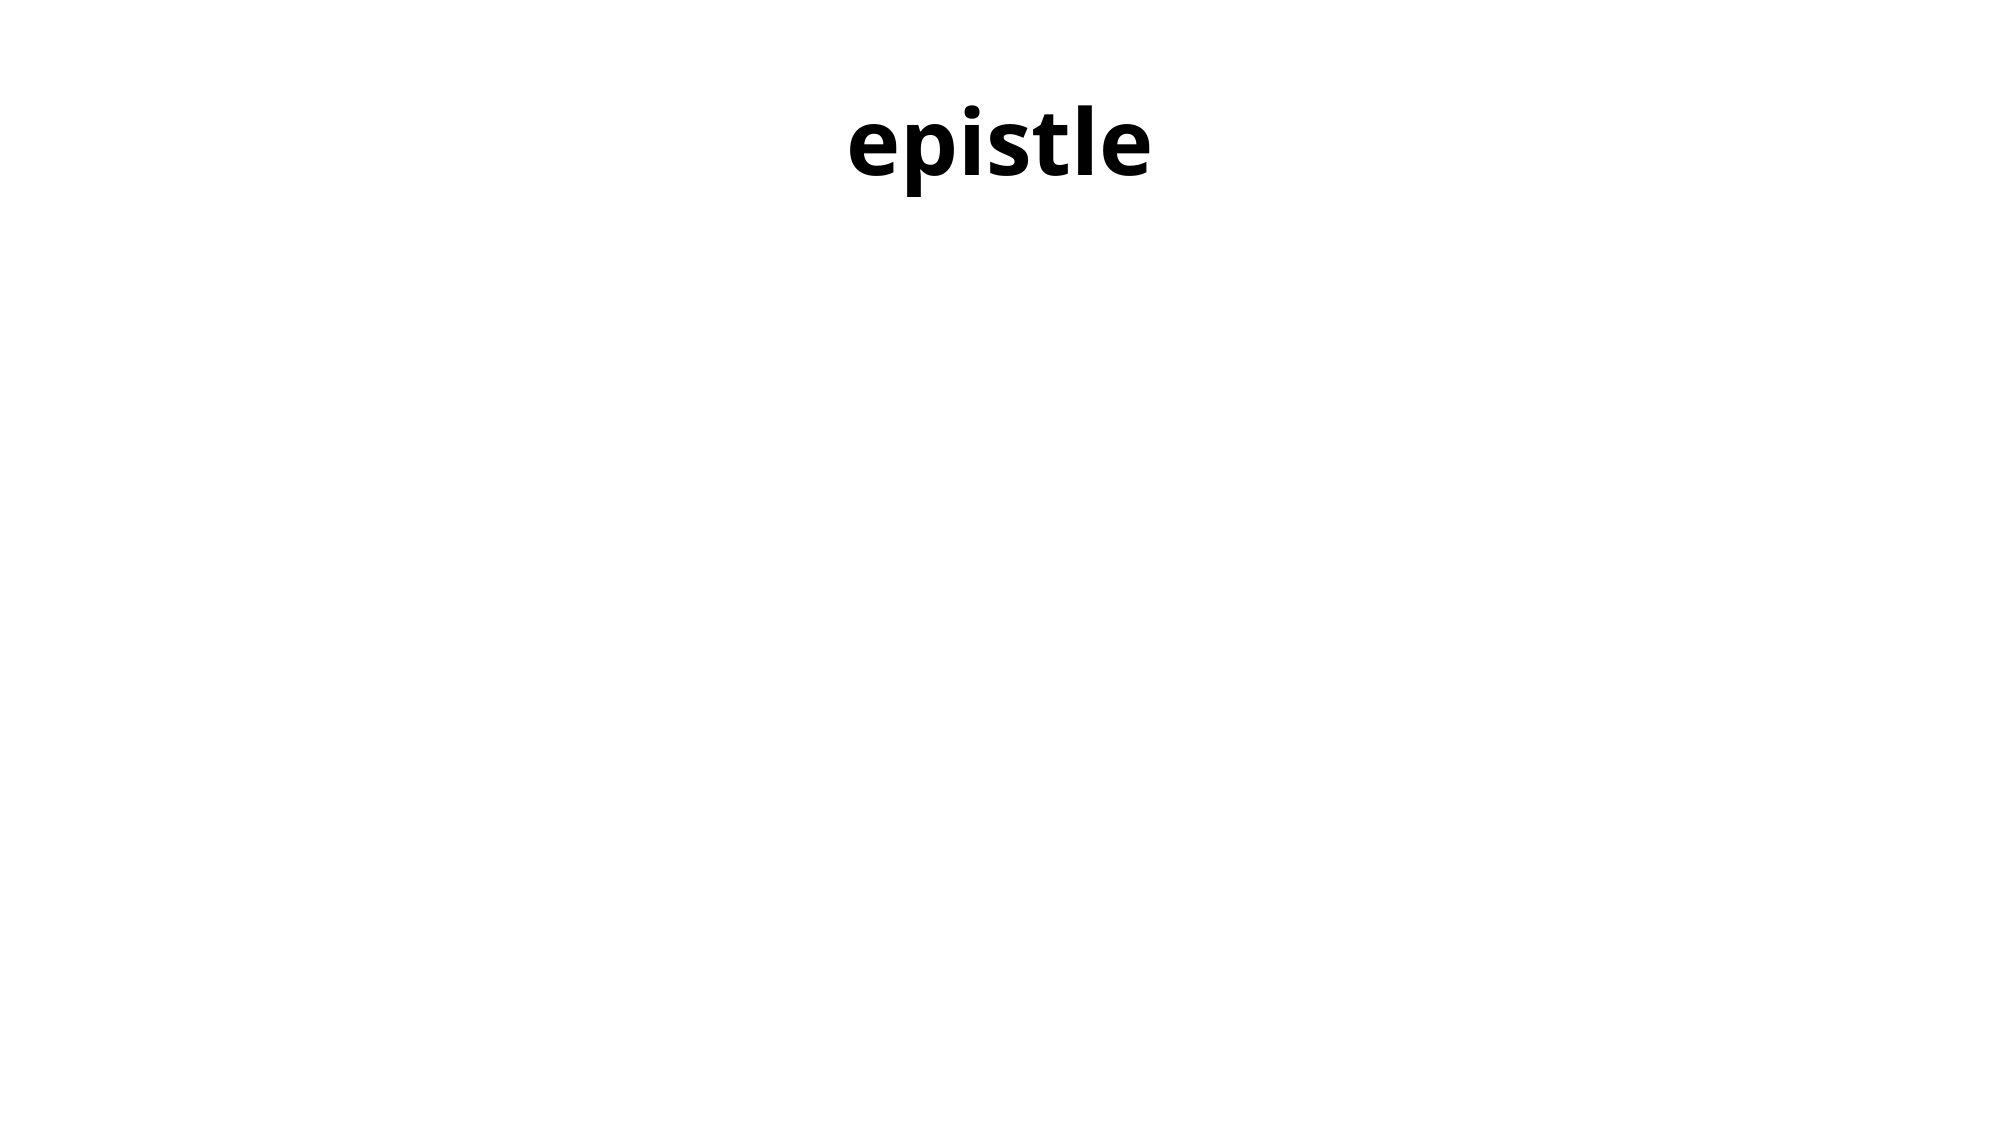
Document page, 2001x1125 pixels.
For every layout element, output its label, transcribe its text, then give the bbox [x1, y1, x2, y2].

title epistle [99, 14, 1901, 263]
